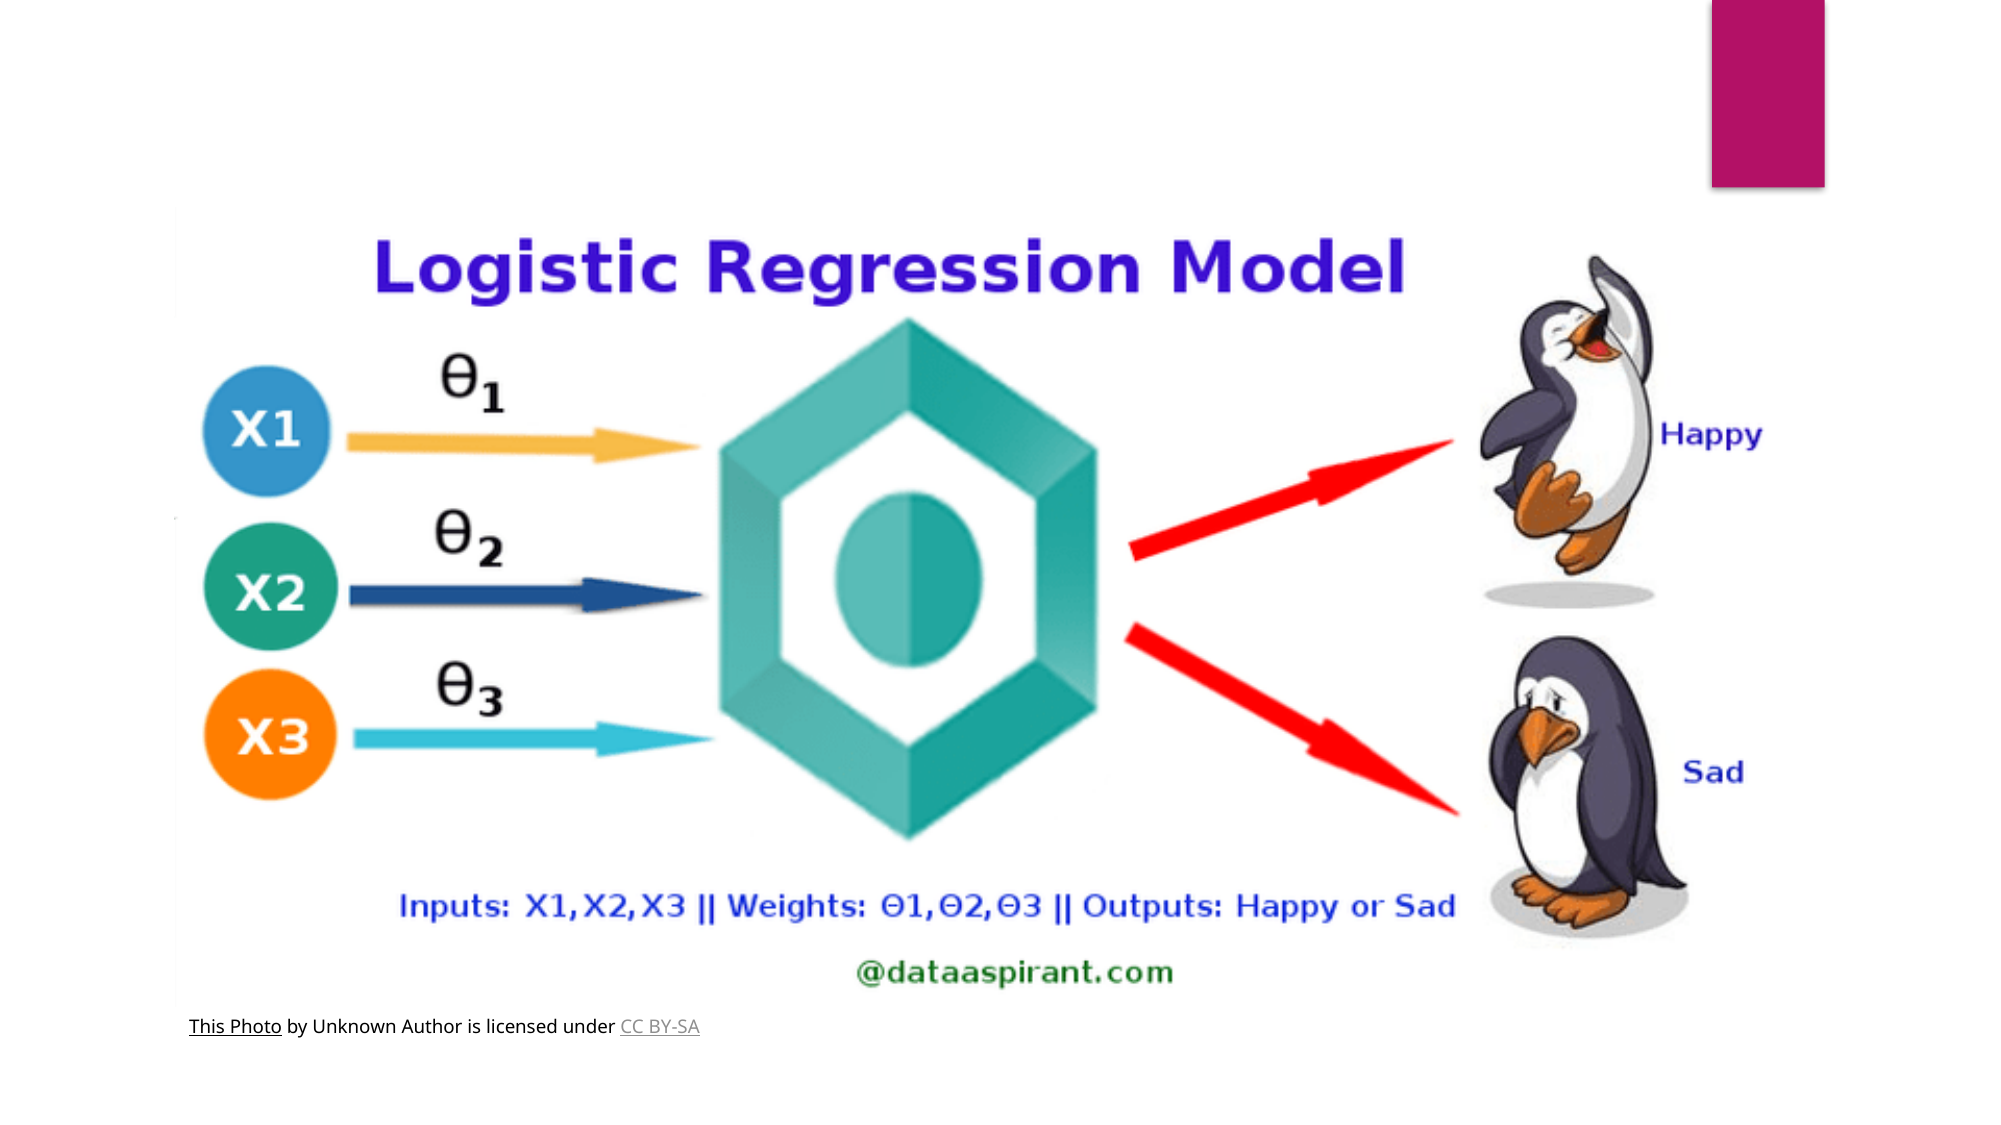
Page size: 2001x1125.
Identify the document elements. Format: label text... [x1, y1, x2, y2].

text_box This Photo by Unknown Author is licensed under CC BY-SA [174, 1016, 1775, 1048]
picture [174, 206, 1775, 1008]
